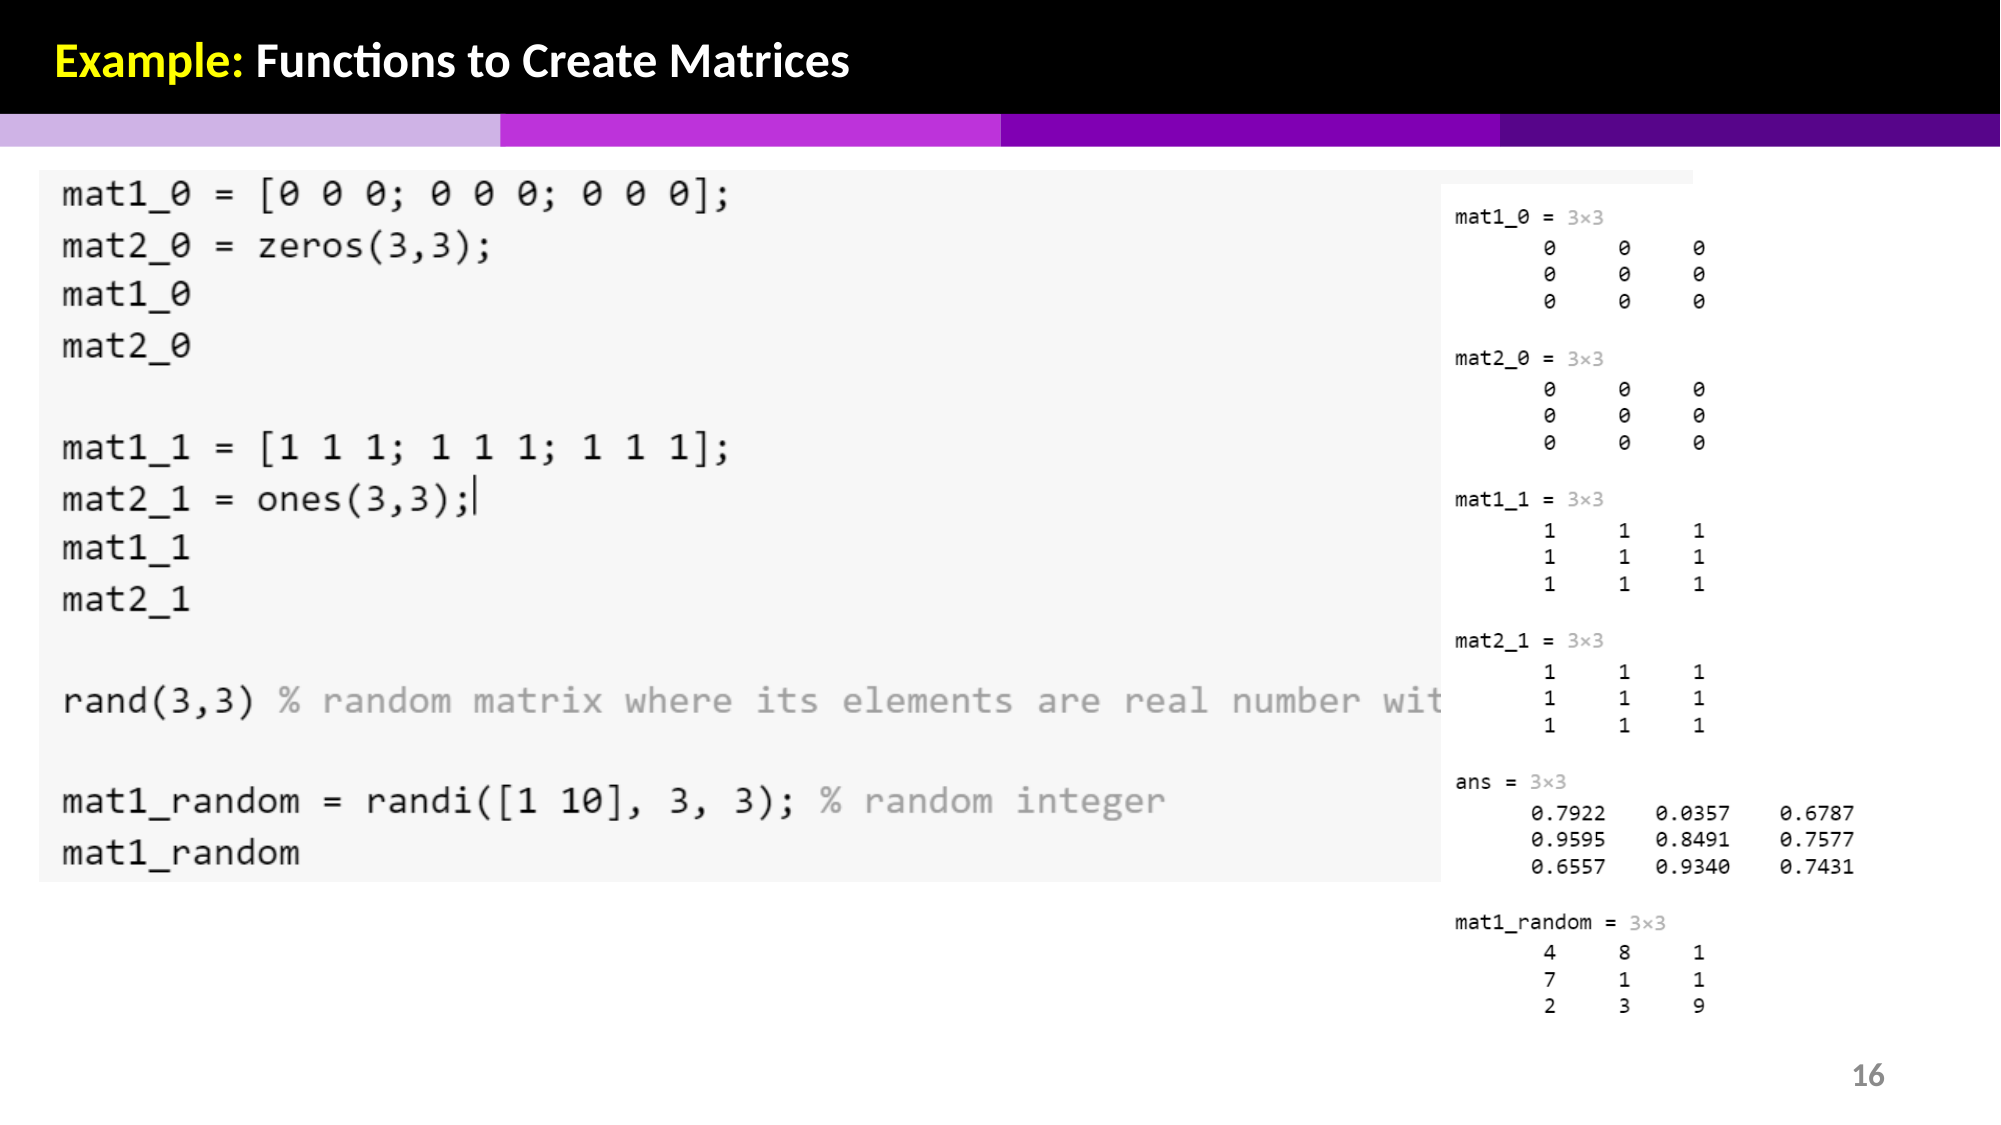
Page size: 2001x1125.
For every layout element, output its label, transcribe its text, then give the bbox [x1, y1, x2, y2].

list Example: Functions to Create Matrices [39, 1, 1964, 114]
picture [39, 170, 1885, 1037]
